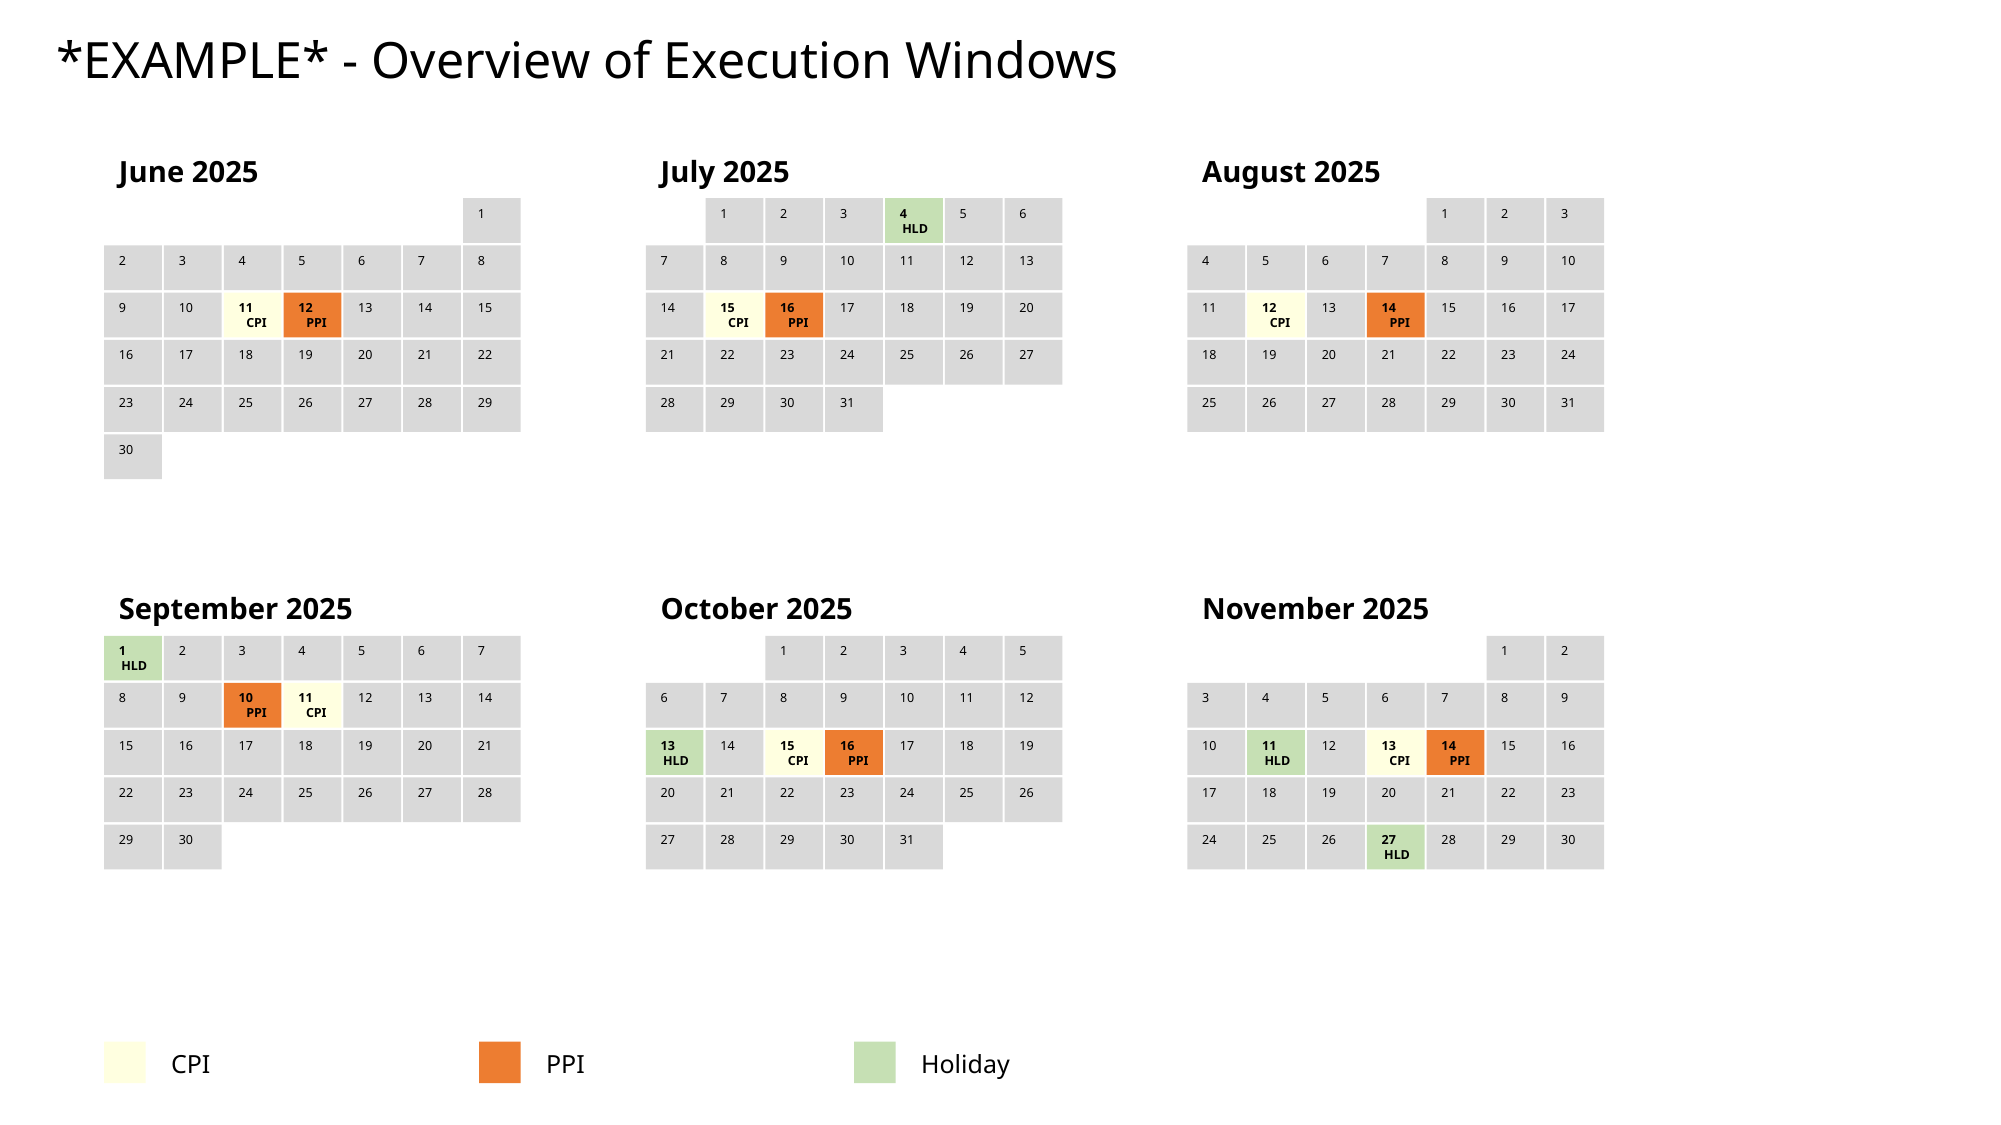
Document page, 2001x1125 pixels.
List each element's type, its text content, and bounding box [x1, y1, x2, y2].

text_box 27 [1004, 339, 1063, 385]
text_box 21 [1426, 777, 1485, 823]
text_box 16 PPI [765, 292, 824, 338]
text_box 23 [825, 777, 883, 823]
text_box 30 [163, 824, 222, 870]
text_box 29 [1426, 387, 1485, 432]
text_box 18 [944, 730, 1003, 775]
text_box 13 [343, 292, 402, 338]
text_box 15 [1486, 730, 1545, 775]
text_box 11 [1187, 292, 1246, 338]
text_box 18 [1187, 339, 1246, 385]
text_box 30 [1486, 387, 1545, 432]
text_box 6 [403, 635, 461, 681]
text_box 13 [1004, 245, 1063, 291]
text_box 22 [1426, 339, 1485, 385]
text_box 24 [1546, 339, 1605, 385]
text_box 22 [463, 339, 521, 385]
text_box 7 [1366, 245, 1425, 291]
text_box 18 [283, 730, 342, 775]
text_box 26 [1307, 824, 1365, 870]
text_box 9 [765, 245, 824, 291]
text_box 7 [1426, 682, 1485, 728]
text_box 18 [223, 339, 282, 385]
text_box 13 [403, 682, 461, 728]
text_box 13 HLD [645, 730, 704, 775]
text_box 7 [645, 245, 704, 291]
text_box 26 [1004, 777, 1063, 823]
text_box 13 [1307, 292, 1365, 338]
text_box 1 [765, 635, 824, 681]
text_box 20 [343, 339, 402, 385]
text_box 19 [1004, 730, 1063, 775]
text_box 6 [645, 682, 704, 728]
text_box 17 [1546, 292, 1605, 338]
text_box 3 [223, 635, 282, 681]
text_box *EXAMPLE* - Overview of Execution Windows [41, 20, 1500, 96]
text_box 26 [343, 777, 402, 823]
text_box 16 [1486, 292, 1545, 338]
text_box 1 [463, 198, 521, 243]
text_box 29 [765, 824, 824, 870]
text_box 7 [403, 245, 461, 291]
text_box 8 [765, 682, 824, 728]
text_box 7 [705, 682, 764, 728]
text_box June 2025 [104, 145, 521, 196]
text_box 23 [163, 777, 222, 823]
text_box 11 [944, 682, 1003, 728]
text_box 28 [403, 387, 461, 432]
text_box 26 [283, 387, 342, 432]
text_box 20 [1307, 339, 1365, 385]
text_box 19 [1307, 777, 1365, 823]
text_box 29 [104, 824, 162, 870]
text_box 19 [1247, 339, 1305, 385]
text_box 14 [463, 682, 521, 728]
text_box 30 [765, 387, 824, 432]
text_box 13 CPI [1366, 730, 1425, 775]
text_box 10 [825, 245, 883, 291]
text_box 20 [1366, 777, 1425, 823]
text_box 2 [163, 635, 222, 681]
text_box 27 [1307, 387, 1365, 432]
text_box 24 [885, 777, 943, 823]
text_box Holiday [906, 1041, 1219, 1087]
text_box 12 [1307, 730, 1365, 775]
text_box 10 [1187, 730, 1246, 775]
text_box 15 [1426, 292, 1485, 338]
text_box 12 [944, 245, 1003, 291]
text_box [103, 1041, 147, 1084]
text_box July 2025 [645, 145, 1063, 196]
text_box 9 [1546, 682, 1605, 728]
text_box 30 [104, 434, 162, 480]
text_box 28 [1366, 387, 1425, 432]
text_box 17 [163, 339, 222, 385]
text_box 9 [163, 682, 222, 728]
text_box 27 [343, 387, 402, 432]
text_box 23 [1546, 777, 1605, 823]
text_box 18 [885, 292, 943, 338]
text_box 15 CPI [705, 292, 764, 338]
text_box 23 [765, 339, 824, 385]
text_box 30 [1546, 824, 1605, 870]
text_box 9 [1486, 245, 1545, 291]
text_box 28 [1426, 824, 1485, 870]
text_box 25 [1187, 387, 1246, 432]
text_box 14 [403, 292, 461, 338]
text_box 27 HLD [1366, 824, 1425, 870]
text_box 16 [163, 730, 222, 775]
text_box 4 HLD [885, 198, 943, 243]
text_box 6 [1366, 682, 1425, 728]
text_box 23 [1486, 339, 1545, 385]
text_box 12 CPI [1247, 292, 1305, 338]
text_box 24 [825, 339, 883, 385]
text_box 27 [403, 777, 461, 823]
text_box 14 PPI [1426, 730, 1485, 775]
text_box 10 [163, 292, 222, 338]
text_box 25 [944, 777, 1003, 823]
text_box 2 [1546, 635, 1605, 681]
text_box 8 [1486, 682, 1545, 728]
text_box 4 [283, 635, 342, 681]
text_box [853, 1041, 897, 1084]
text_box 3 [163, 245, 222, 291]
text_box 8 [705, 245, 764, 291]
text_box 14 [645, 292, 704, 338]
text_box 20 [1004, 292, 1063, 338]
text_box 4 [1247, 682, 1305, 728]
text_box 22 [1486, 777, 1545, 823]
text_box 28 [705, 824, 764, 870]
text_box 20 [645, 777, 704, 823]
text_box 1 [1486, 635, 1545, 681]
text_box 3 [885, 635, 943, 681]
text_box 1 [705, 198, 764, 243]
text_box 18 [1247, 777, 1305, 823]
text_box 21 [403, 339, 461, 385]
text_box 2 [1486, 198, 1545, 243]
text_box 8 [1426, 245, 1485, 291]
text_box PPI [531, 1041, 844, 1087]
text_box 16 [1546, 730, 1605, 775]
text_box 5 [1004, 635, 1063, 681]
text_box 8 [463, 245, 521, 291]
text_box 15 CPI [765, 730, 824, 775]
text_box 5 [1307, 682, 1365, 728]
text_box 12 [1004, 682, 1063, 728]
text_box 22 [765, 777, 824, 823]
text_box 6 [343, 245, 402, 291]
text_box 1 [1426, 198, 1485, 243]
text_box 24 [1187, 824, 1246, 870]
text_box 21 [645, 339, 704, 385]
text_box 21 [1366, 339, 1425, 385]
text_box 5 [343, 635, 402, 681]
text_box 27 [645, 824, 704, 870]
text_box 3 [1546, 198, 1605, 243]
text_box 4 [1187, 245, 1246, 291]
text_box 3 [1187, 682, 1246, 728]
text_box 8 [104, 682, 162, 728]
text_box 24 [163, 387, 222, 432]
text_box 28 [645, 387, 704, 432]
text_box 11 [885, 245, 943, 291]
text_box 3 [825, 198, 883, 243]
text_box 19 [944, 292, 1003, 338]
text_box 26 [944, 339, 1003, 385]
text_box 26 [1247, 387, 1305, 432]
text_box 5 [944, 198, 1003, 243]
text_box 10 [885, 682, 943, 728]
text_box 6 [1307, 245, 1365, 291]
text_box 25 [1247, 824, 1305, 870]
text_box 30 [825, 824, 883, 870]
text_box 4 [944, 635, 1003, 681]
text_box 29 [705, 387, 764, 432]
text_box 25 [885, 339, 943, 385]
text_box 12 [343, 682, 402, 728]
text_box 16 PPI [825, 730, 883, 775]
text_box 31 [885, 824, 943, 870]
text_box 23 [104, 387, 162, 432]
text_box 4 [223, 245, 282, 291]
text_box 17 [223, 730, 282, 775]
text_box 5 [283, 245, 342, 291]
text_box 29 [1486, 824, 1545, 870]
text_box 28 [463, 777, 521, 823]
text_box 10 [1546, 245, 1605, 291]
text_box August 2025 [1187, 145, 1605, 196]
text_box 5 [1247, 245, 1305, 291]
text_box 11 HLD [1247, 730, 1305, 775]
text_box 12 PPI [283, 292, 342, 338]
text_box 22 [705, 339, 764, 385]
text_box 31 [825, 387, 883, 432]
text_box 10 PPI [223, 682, 282, 728]
text_box 2 [825, 635, 883, 681]
text_box 9 [825, 682, 883, 728]
text_box 22 [104, 777, 162, 823]
text_box 24 [223, 777, 282, 823]
text_box 17 [885, 730, 943, 775]
text_box 16 [104, 339, 162, 385]
text_box 11 CPI [283, 682, 342, 728]
text_box 9 [104, 292, 162, 338]
text_box October 2025 [645, 583, 1063, 633]
text_box 29 [463, 387, 521, 432]
text_box 25 [283, 777, 342, 823]
text_box 15 [463, 292, 521, 338]
text_box November 2025 [1187, 583, 1605, 633]
text_box 21 [463, 730, 521, 775]
text_box 14 PPI [1366, 292, 1425, 338]
text_box 14 [705, 730, 764, 775]
text_box 2 [104, 245, 162, 291]
text_box 21 [705, 777, 764, 823]
text_box 17 [825, 292, 883, 338]
text_box 20 [403, 730, 461, 775]
text_box 15 [104, 730, 162, 775]
text_box 7 [463, 635, 521, 681]
text_box 19 [343, 730, 402, 775]
text_box 19 [283, 339, 342, 385]
text_box 2 [765, 198, 824, 243]
text_box 31 [1546, 387, 1605, 432]
text_box CPI [156, 1041, 469, 1087]
text_box 11 CPI [223, 292, 282, 338]
text_box 1 HLD [104, 635, 162, 681]
text_box September 2025 [104, 583, 521, 633]
text_box [478, 1041, 522, 1084]
text_box 6 [1004, 198, 1063, 243]
text_box 25 [223, 387, 282, 432]
text_box 17 [1187, 777, 1246, 823]
